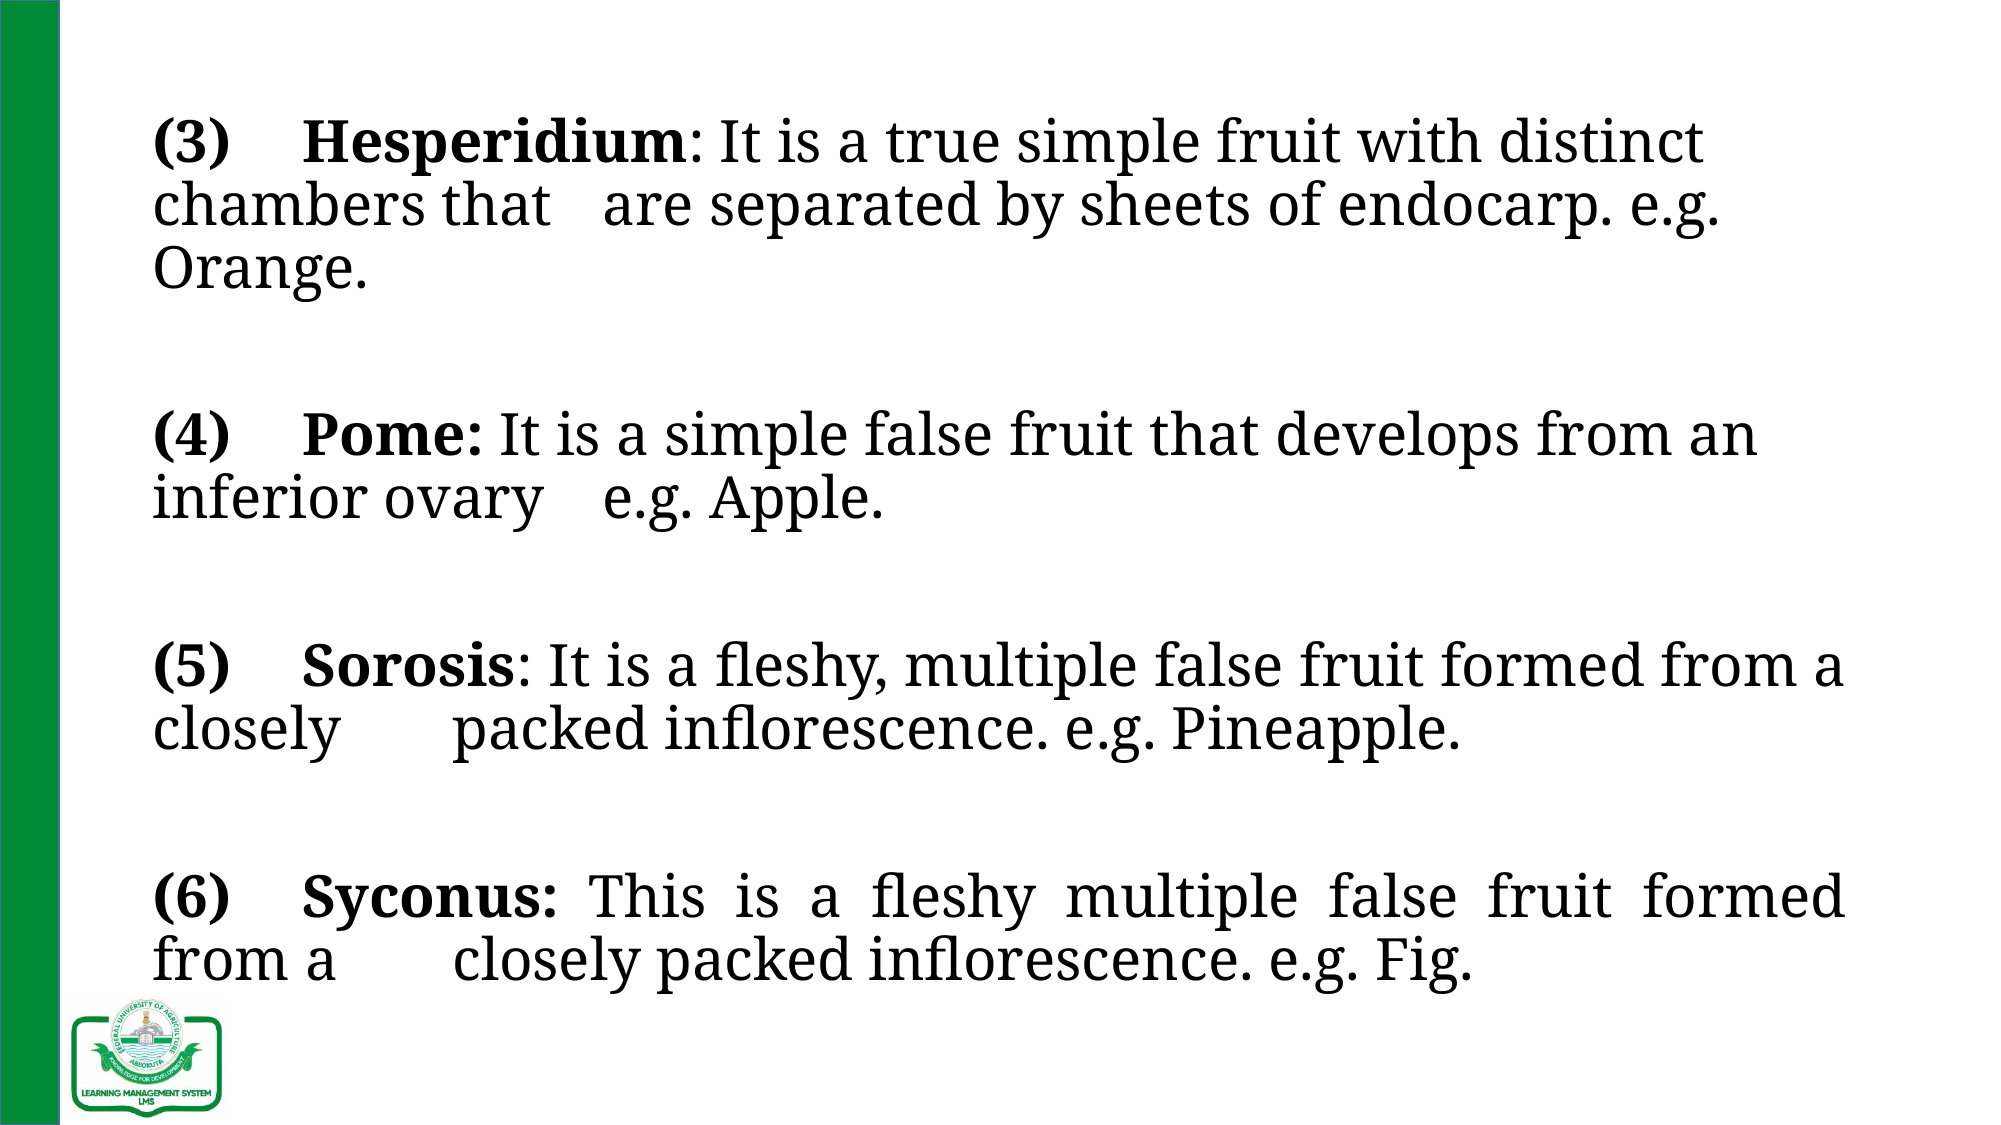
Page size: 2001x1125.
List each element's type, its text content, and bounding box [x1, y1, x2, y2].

list (3) Hesperidium: It is a true simple fruit with distinct chambers that are separated by sheets of endocarp. e.g. Orange. (4) Pome: It is a simple false fruit that develops from an inferior ovary e.g. Apple. (5) Sorosis: It is a fleshy, multiple false fruit formed from a closely packed inflorescence. e.g. Pineapple. (6) Syconus: This is a fleshy multiple false fruit formed from a closely packed inflorescence. e.g. Fig. [137, 104, 1863, 925]
picture [66, 996, 226, 1120]
